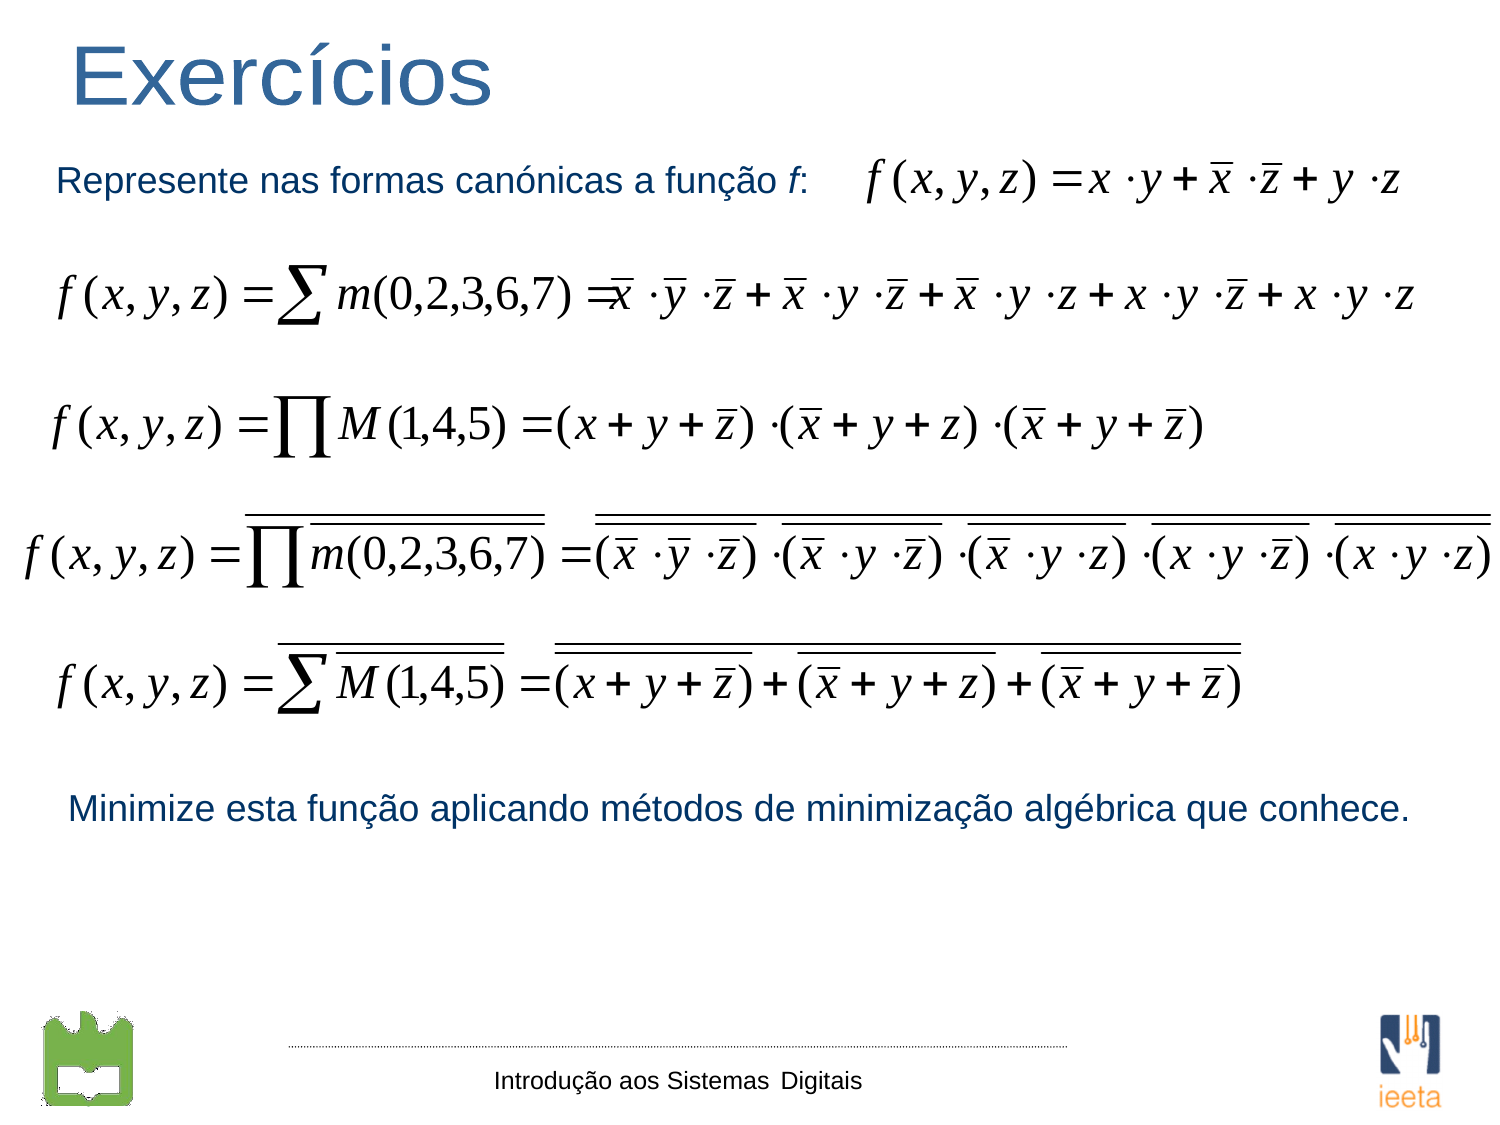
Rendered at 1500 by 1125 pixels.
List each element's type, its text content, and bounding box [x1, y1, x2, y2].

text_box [40, 256, 1424, 339]
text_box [7, 504, 1500, 599]
picture [1376, 1011, 1443, 1111]
text_box Minimize esta função aplicando métodos de minimização algébrica que conhece. [53, 776, 1471, 836]
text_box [849, 148, 1412, 214]
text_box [35, 386, 1211, 469]
picture [41, 1011, 134, 1107]
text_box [40, 633, 1253, 727]
text_box Represente nas formas canónicas a função f: [41, 148, 847, 209]
